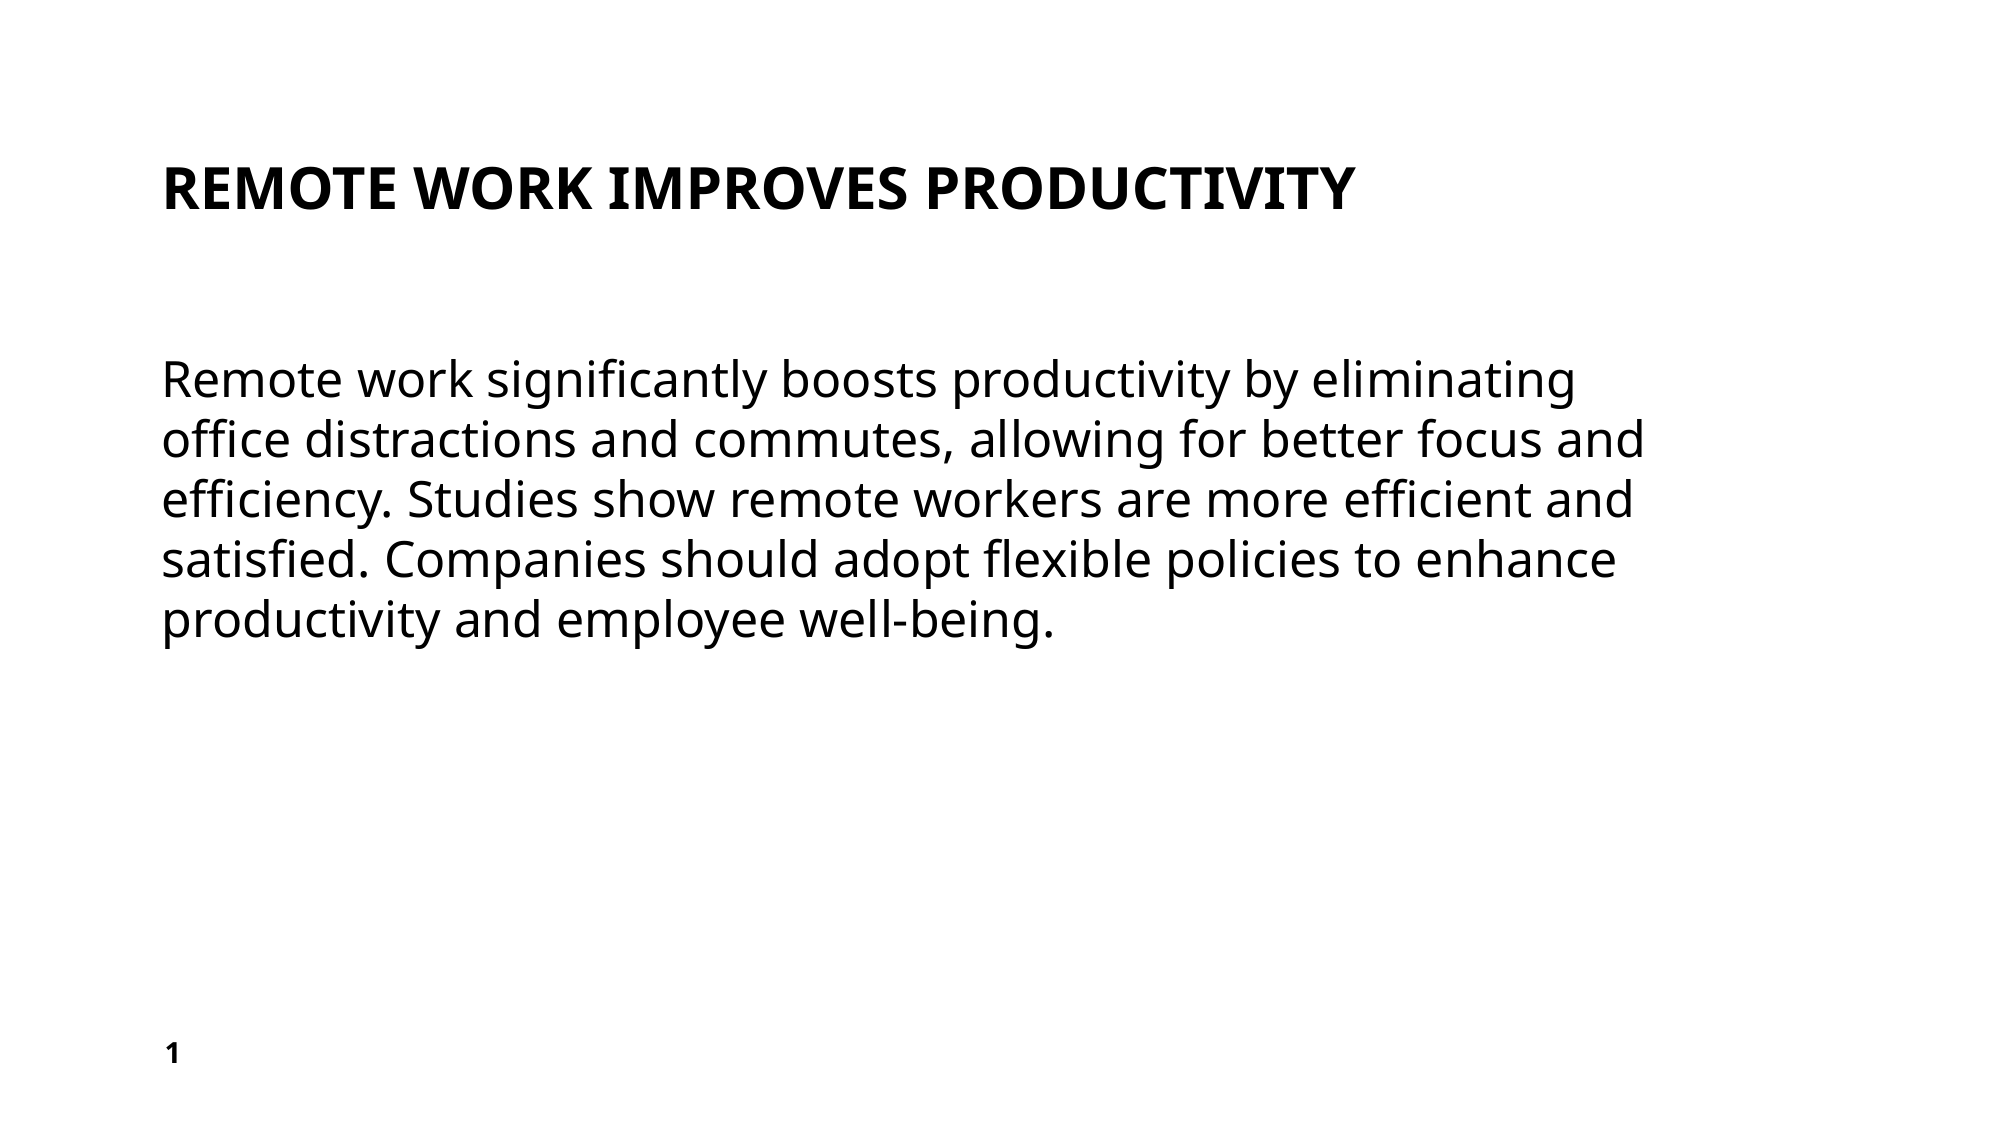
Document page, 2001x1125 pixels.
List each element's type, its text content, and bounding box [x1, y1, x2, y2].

slide_number 1 [149, 1024, 588, 1085]
title Remote work improves productivity [146, 11, 1854, 230]
list Remote work significantly boosts productivity by eliminating office distractions and commutes, allowing for better focus and efficiency. Studies show remote workers are more efficient and satisfied. Companies should adopt flexible policies to enhance productivity and employee well-being. [146, 340, 1684, 946]
